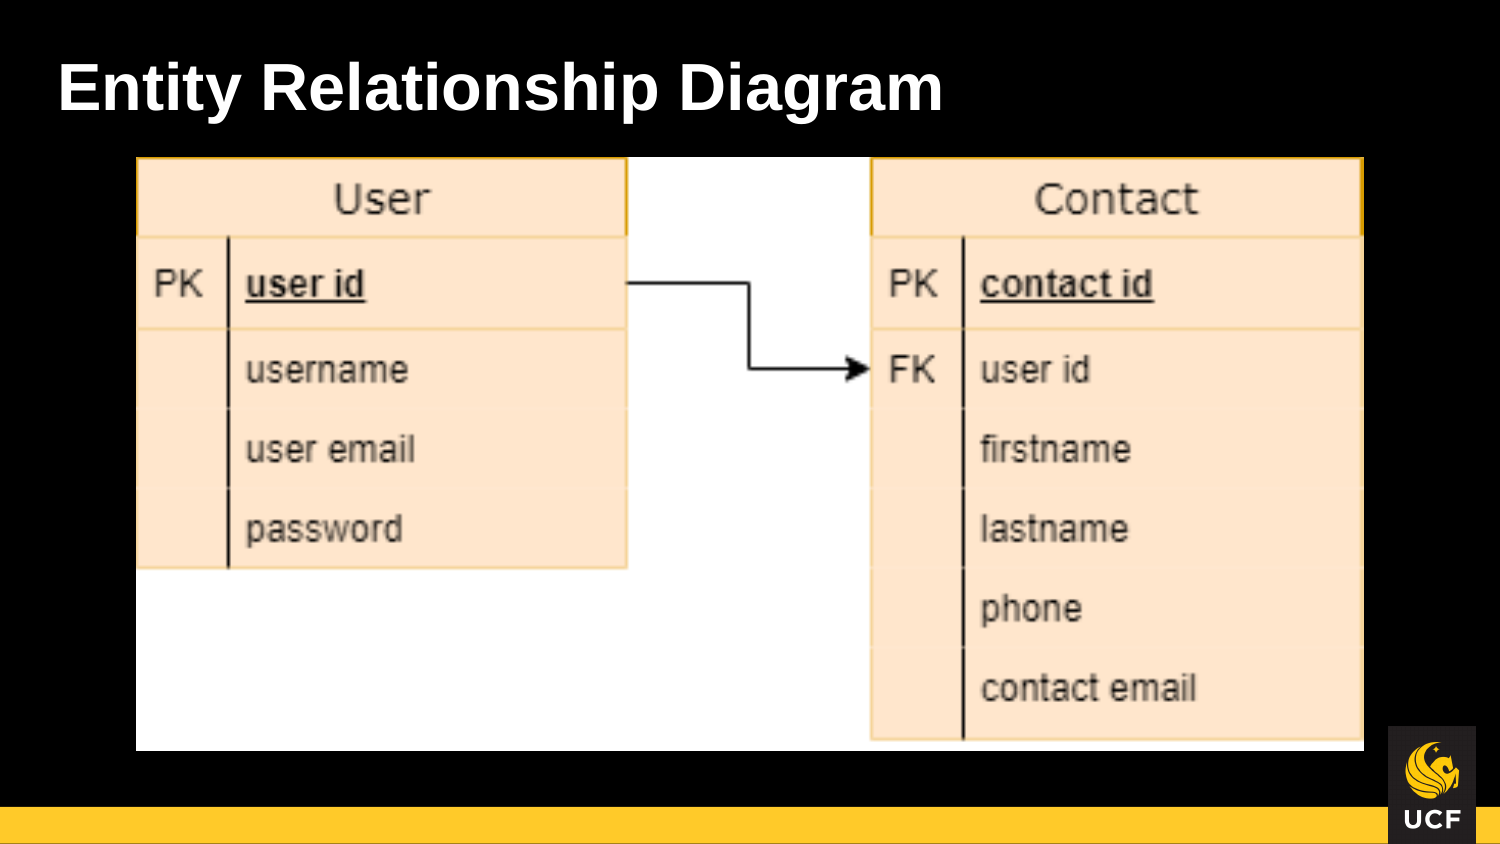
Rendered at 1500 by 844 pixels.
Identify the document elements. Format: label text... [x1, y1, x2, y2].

text_box [1476, 806, 1500, 844]
picture [136, 157, 1364, 752]
picture [1388, 726, 1476, 844]
title Entity Relationship Diagram [42, 44, 964, 210]
text_box [0, 806, 1388, 844]
